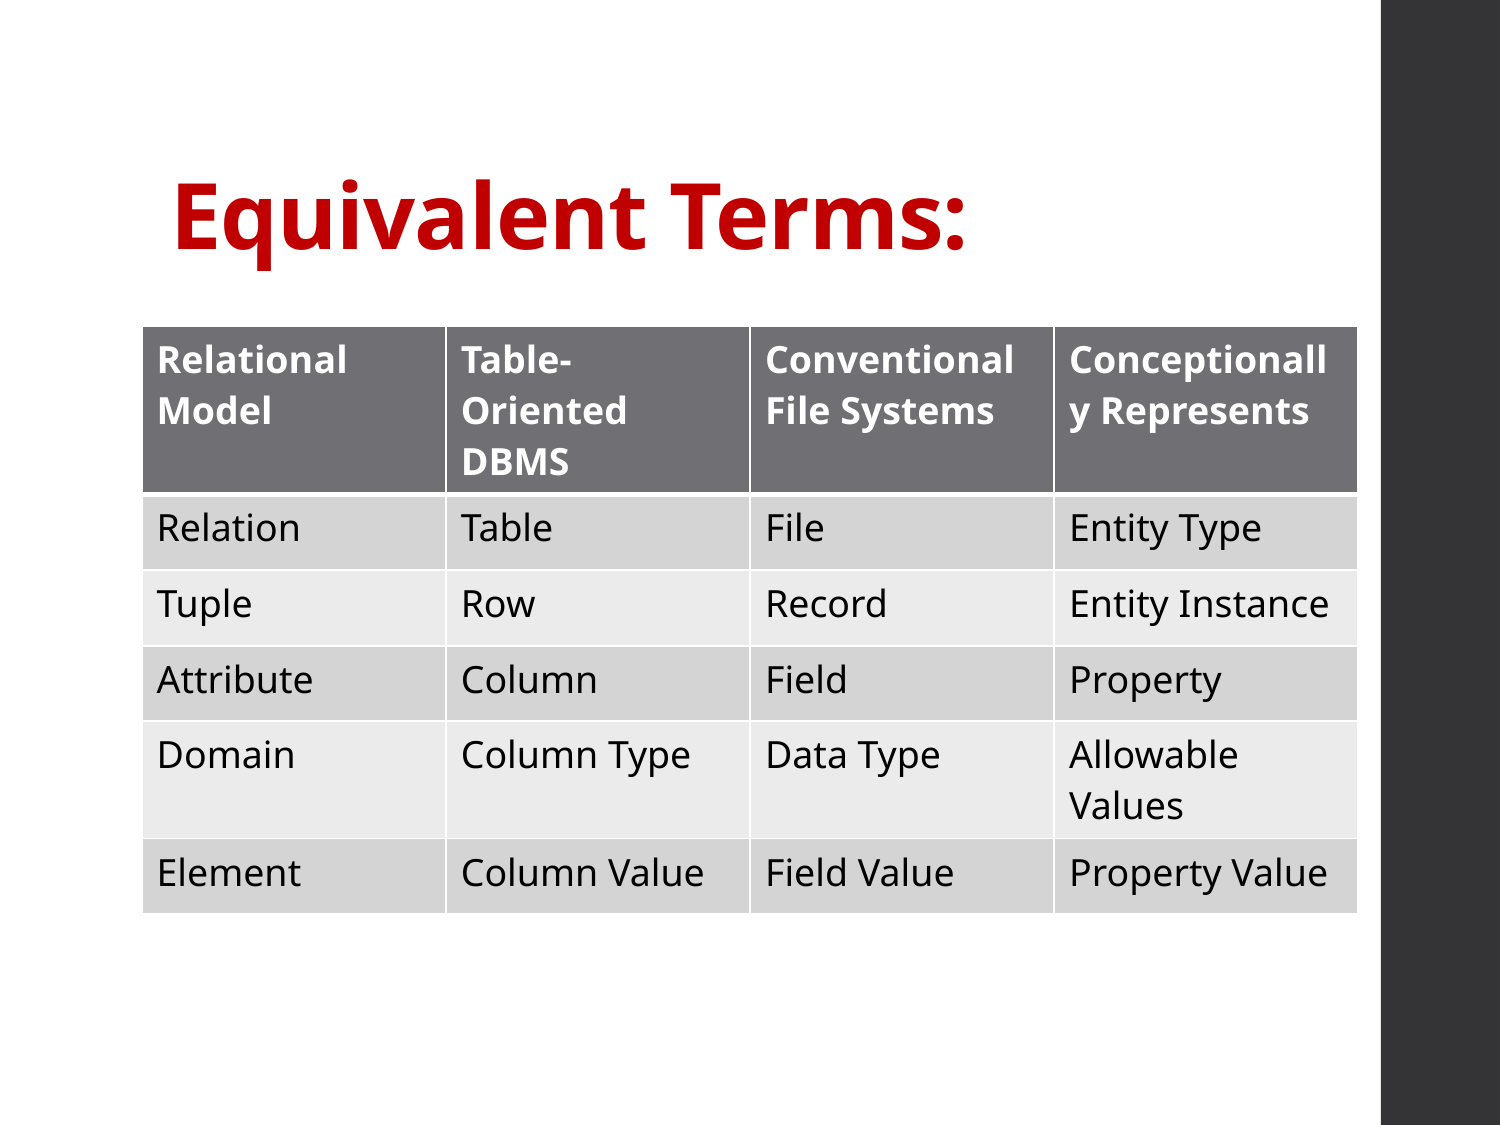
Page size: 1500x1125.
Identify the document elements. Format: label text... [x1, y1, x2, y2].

table_header Conventional File Systems [751, 327, 1053, 492]
table_cell Field Value [751, 839, 1053, 913]
table_cell Table [447, 497, 749, 569]
table_cell Record [751, 571, 1053, 645]
table_header Table-Oriented DBMS [447, 327, 749, 492]
table_cell Column Type [447, 722, 749, 838]
title Equivalent Terms: [155, 60, 1348, 278]
table_cell Row [447, 571, 749, 645]
table_cell Relation [143, 497, 445, 569]
table_cell Allowable Values [1055, 722, 1357, 838]
table_cell Data Type [751, 722, 1053, 838]
table_header Conceptionally Represents [1055, 327, 1357, 492]
table_cell Entity Instance [1055, 571, 1357, 645]
table_cell Column Value [447, 839, 749, 913]
table_cell Tuple [143, 571, 445, 645]
table_header Relational Model [143, 327, 445, 492]
table_cell Property [1055, 647, 1357, 720]
table_cell Attribute [143, 647, 445, 720]
table_cell Element [143, 839, 445, 913]
table_cell Entity Type [1055, 497, 1357, 569]
table_cell Property Value [1055, 839, 1357, 913]
table_cell Column [447, 647, 749, 720]
table_cell Domain [143, 722, 445, 838]
table_cell File [751, 497, 1053, 569]
table_cell Field [751, 647, 1053, 720]
